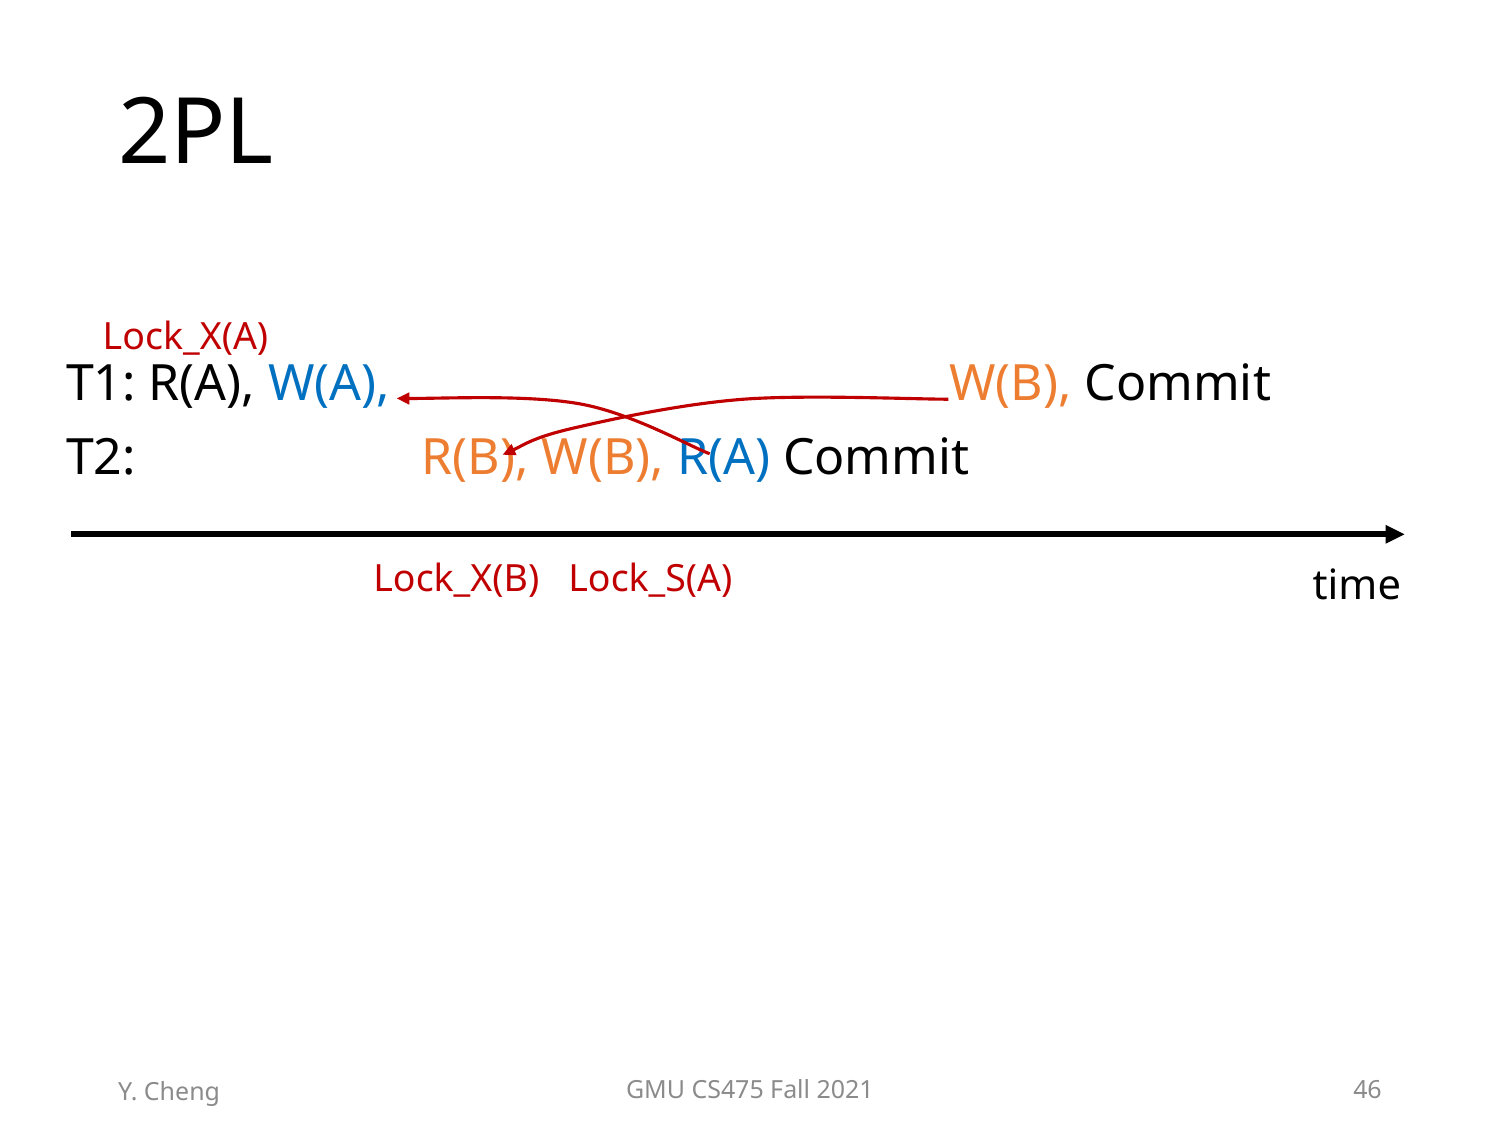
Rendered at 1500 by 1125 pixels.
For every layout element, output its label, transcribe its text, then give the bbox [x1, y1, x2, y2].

text_box Lock_X(B) [358, 544, 553, 614]
text_box [627, 397, 949, 434]
slide_number 46 [1059, 1060, 1397, 1121]
text_box [502, 429, 626, 456]
text_box T1: R(A), W(A), W(B), Commit T2: R(B), W(B), R(A) Commit [51, 342, 1449, 525]
text_box [396, 392, 710, 454]
title 2PL [103, 25, 1397, 243]
text_box Lock_S(A) [553, 544, 764, 614]
footer GMU CS475 Fall 2021 [496, 1060, 1004, 1121]
slide_number Y. Cheng [103, 1060, 441, 1121]
text_box time [1297, 544, 1422, 614]
text_box Lock_X(A) [87, 302, 298, 372]
